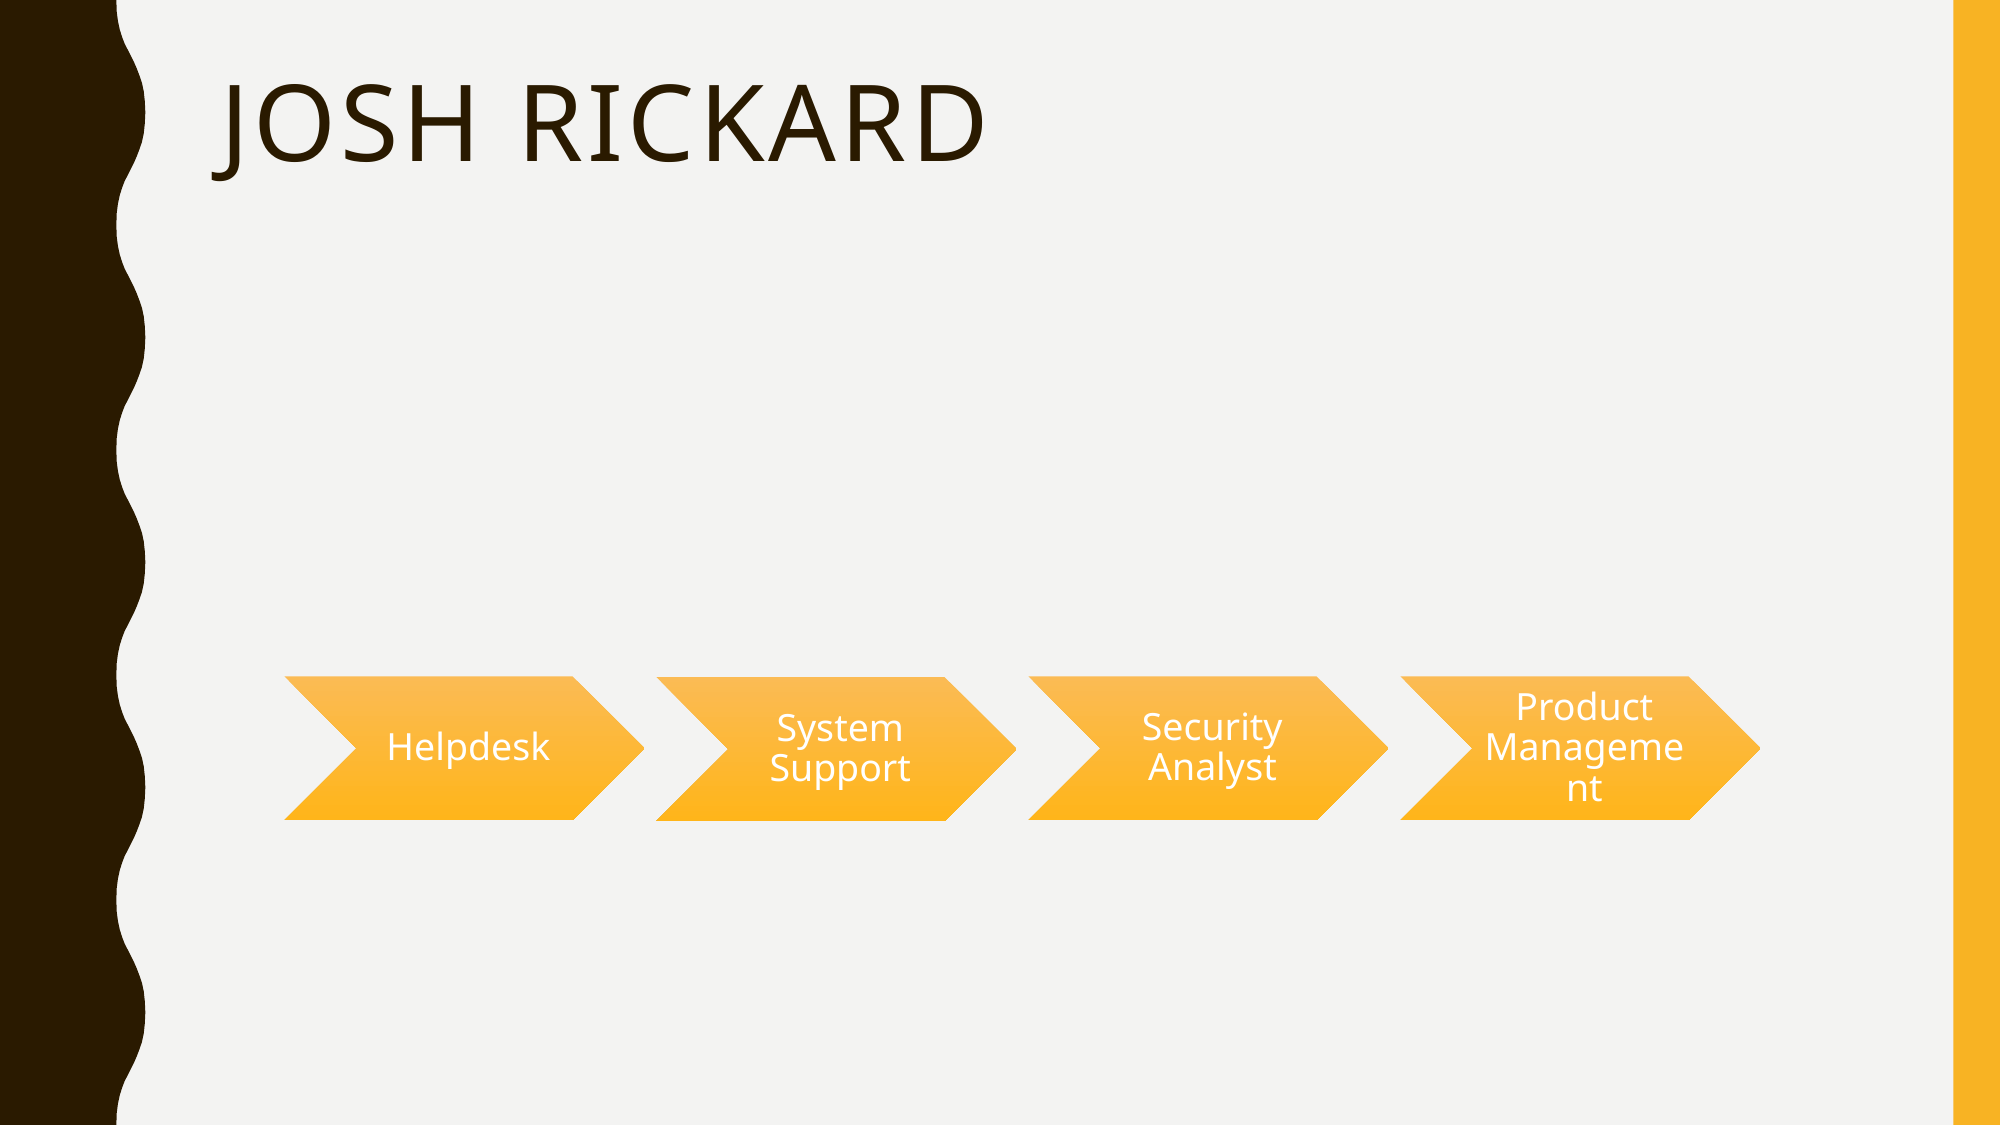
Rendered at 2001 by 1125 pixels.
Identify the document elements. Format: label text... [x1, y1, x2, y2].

text_box Product Management [1400, 676, 1761, 821]
text_box Helpdesk [284, 676, 645, 821]
text_box System Support [656, 677, 1017, 822]
text_box Security Analyst [1028, 676, 1389, 821]
title Josh Rickard [205, 62, 1875, 308]
